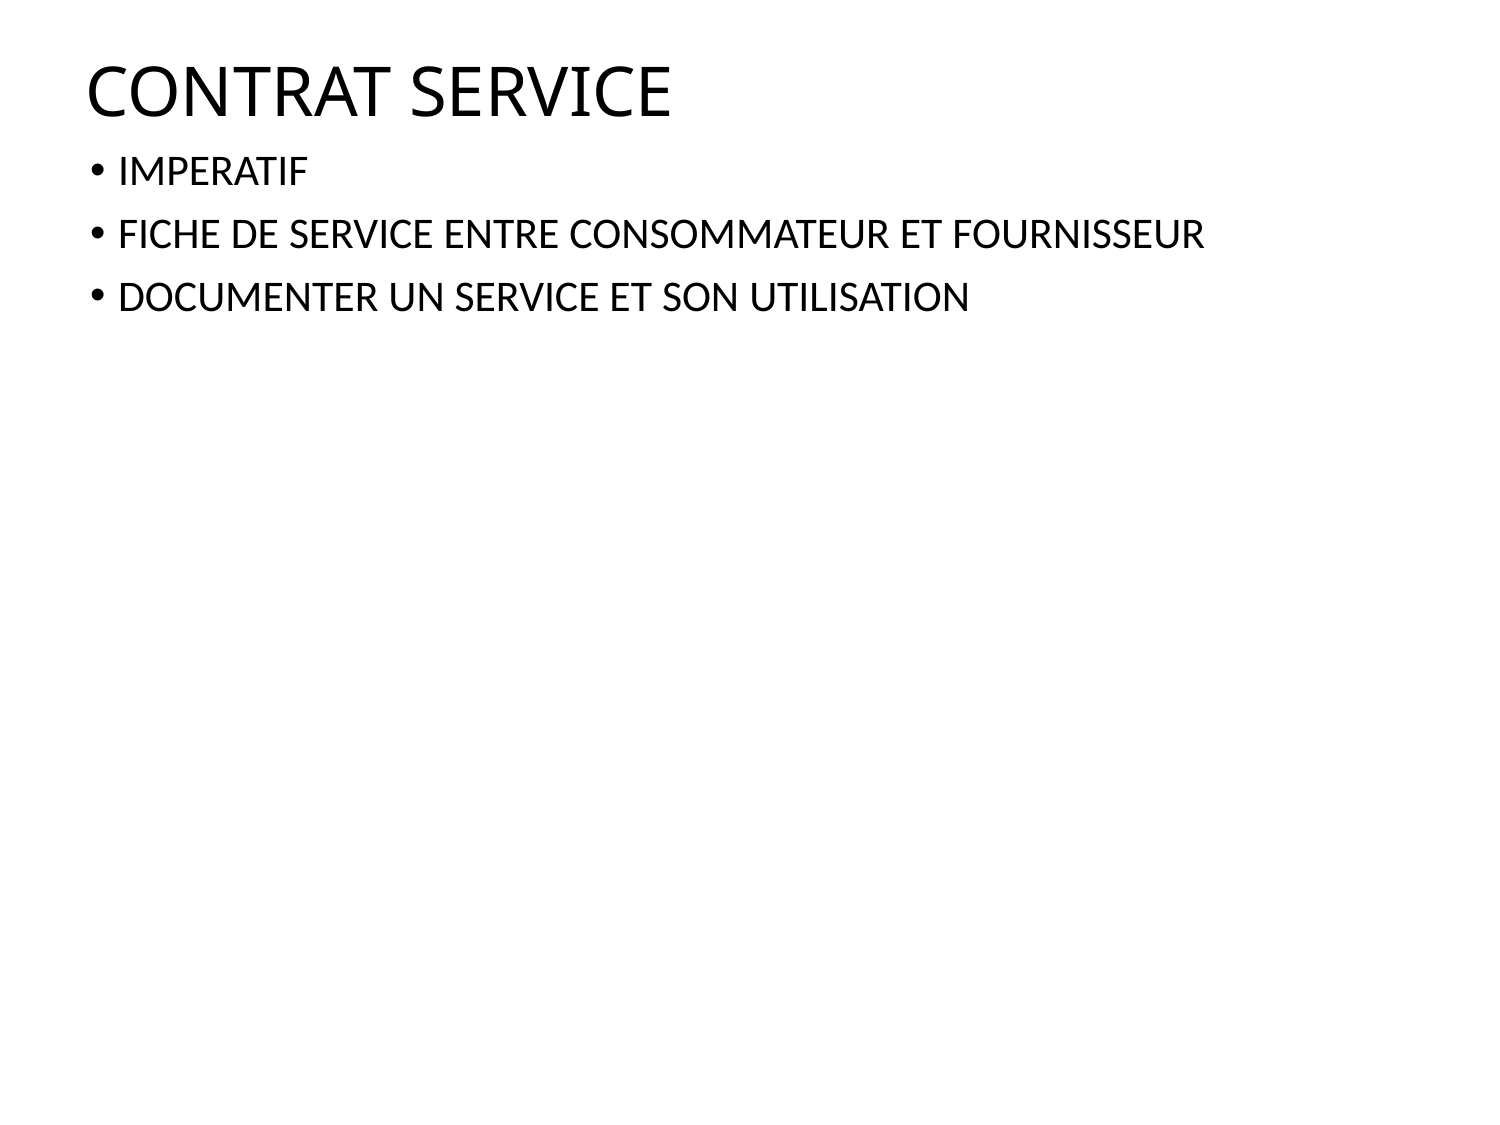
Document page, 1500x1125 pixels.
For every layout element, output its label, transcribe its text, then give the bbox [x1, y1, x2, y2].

list IMPERATIF FICHE DE SERVICE ENTRE CONSOMMATEUR ET FOURNISSEUR DOCUMENTER UN SERVICE ET SON UTILISATION [75, 140, 1425, 1090]
title CONTRAT SERVICE [70, 46, 1421, 141]
